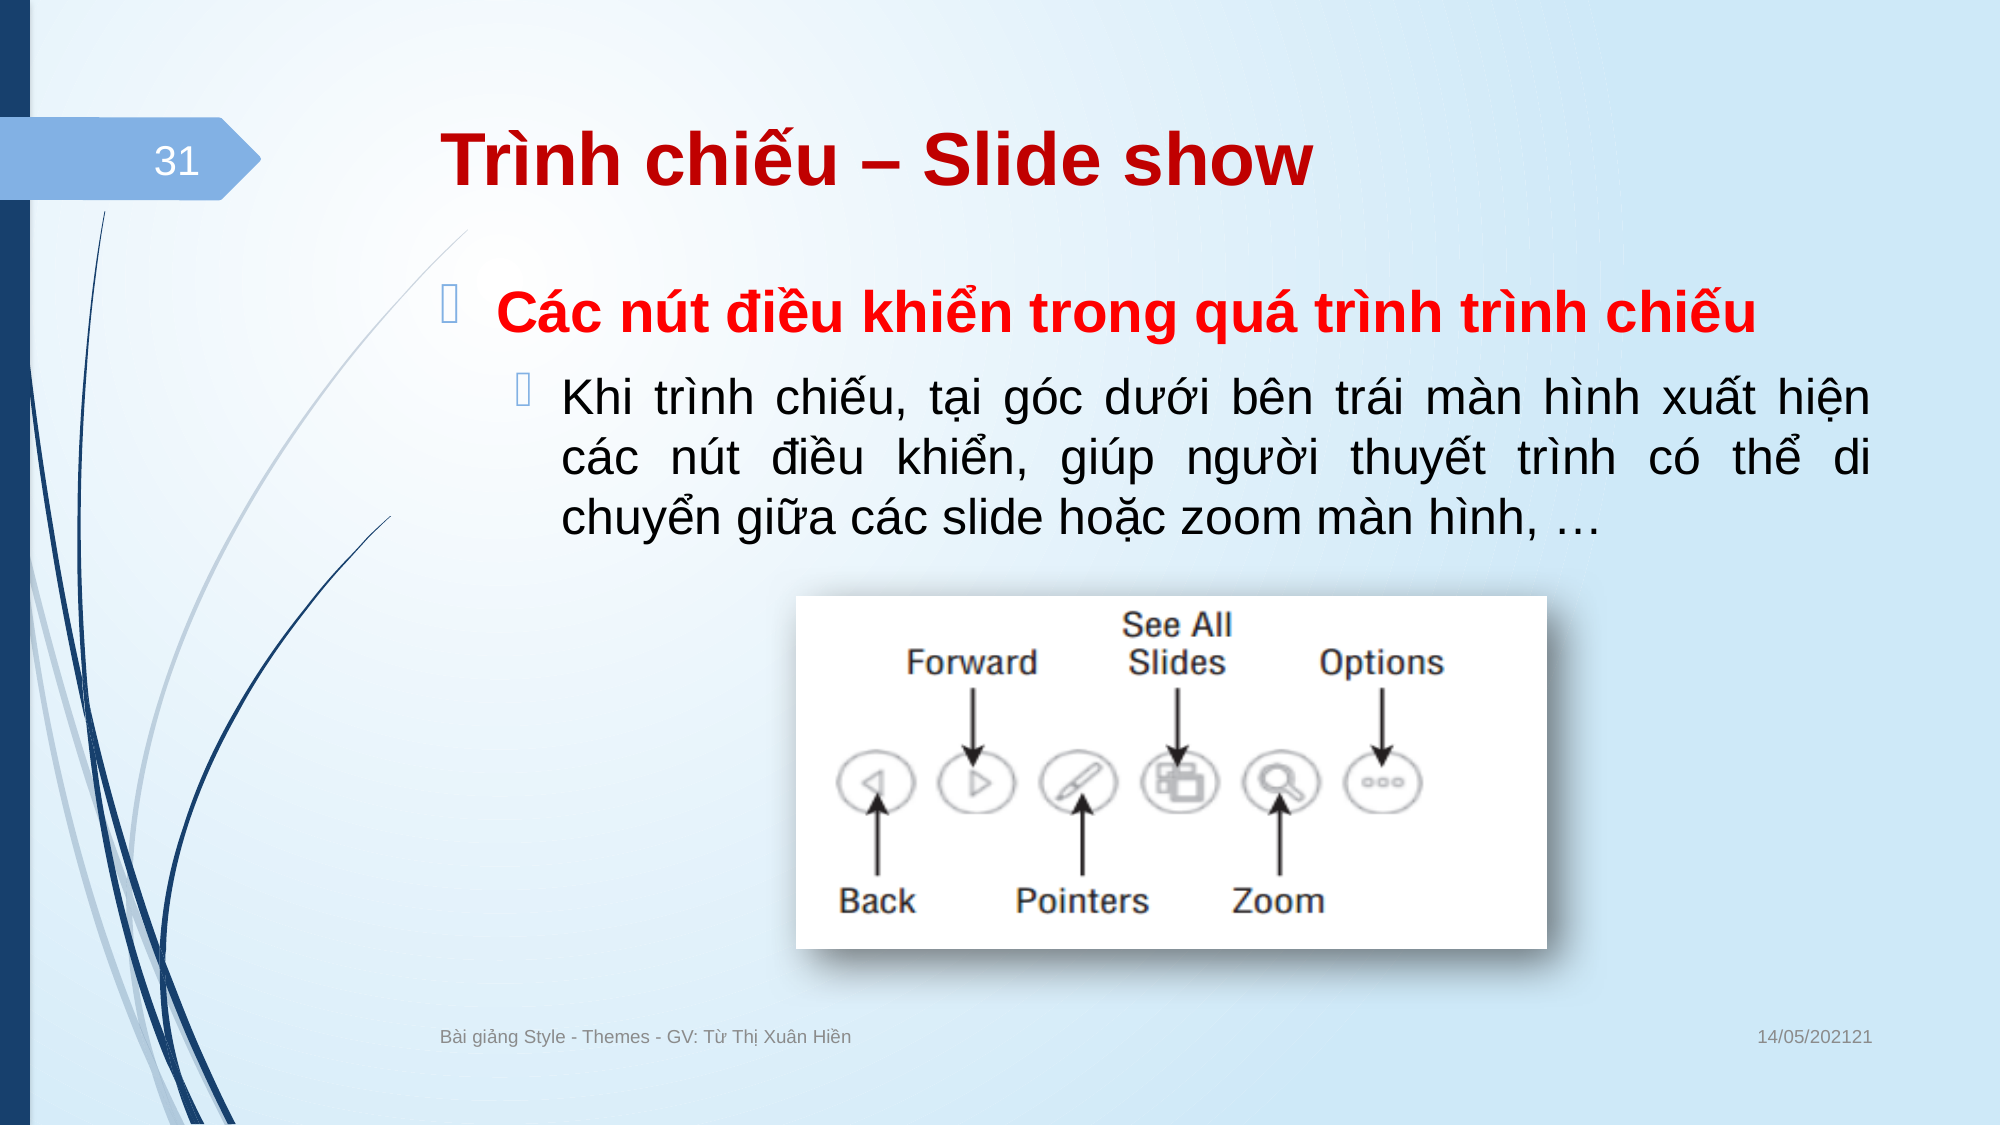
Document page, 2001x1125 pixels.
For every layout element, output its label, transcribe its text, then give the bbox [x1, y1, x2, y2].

slide_number 31 [87, 129, 216, 190]
list Các nút điều khiển trong quá trình trình chiếu Khi trình chiếu, tại góc dưới bên trái màn hình xuất hiện các nút điều khiển, giúp người thuyết trình có thể di chuyển giữa các slide hoặc zoom màn hình, … [424, 266, 1888, 970]
picture [795, 595, 1547, 949]
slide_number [1699, 1005, 1888, 1067]
footer Bài giảng Style - Themes - GV: Từ Thị Xuân Hiền [424, 1006, 1675, 1067]
title Trình chiếu – Slide show [425, 102, 1888, 238]
